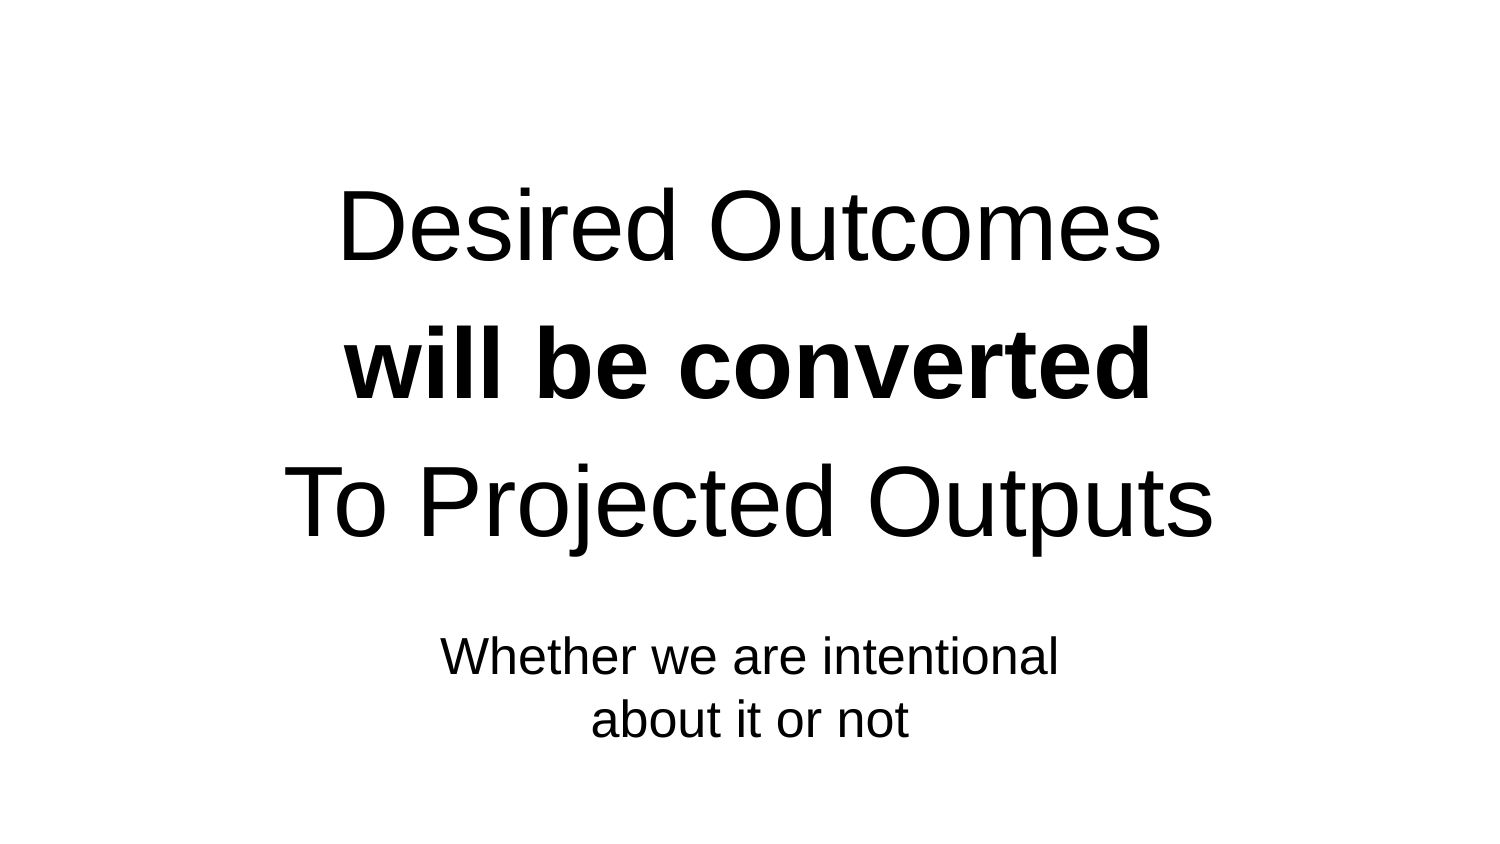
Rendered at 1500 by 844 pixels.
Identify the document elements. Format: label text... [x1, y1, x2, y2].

title Desired Outcomes will be converted To Projected Outputs [78, 91, 1422, 608]
text_box Whether we are intentional about it or not [279, 607, 1221, 751]
